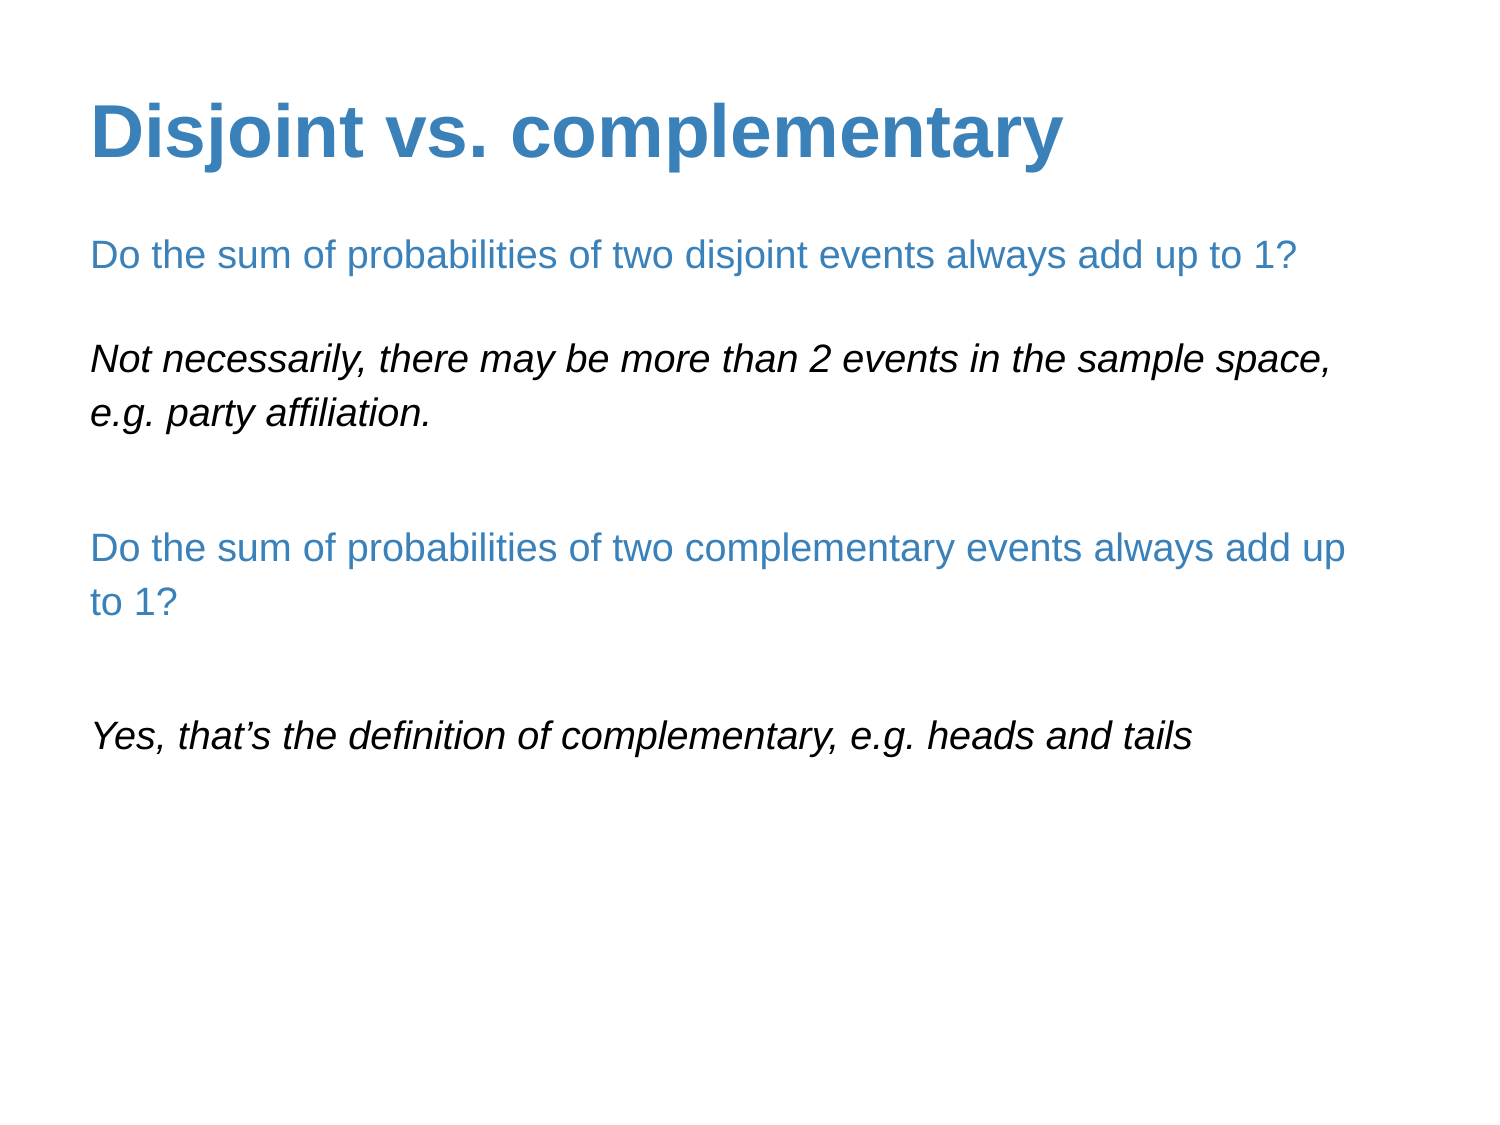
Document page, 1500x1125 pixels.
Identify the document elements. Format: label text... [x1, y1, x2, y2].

list Not necessarily, there may be more than 2 events in the sample space, e.g. party affiliation. Do the sum of probabilities of two complementary events always add up to 1? Yes, that’s the definition of complementary, e.g. heads and tails [75, 310, 1380, 411]
list Do the sum of probabilities of two disjoint events always add up to 1? [75, 207, 1380, 310]
title Disjoint vs. complementary [75, 0, 1425, 188]
